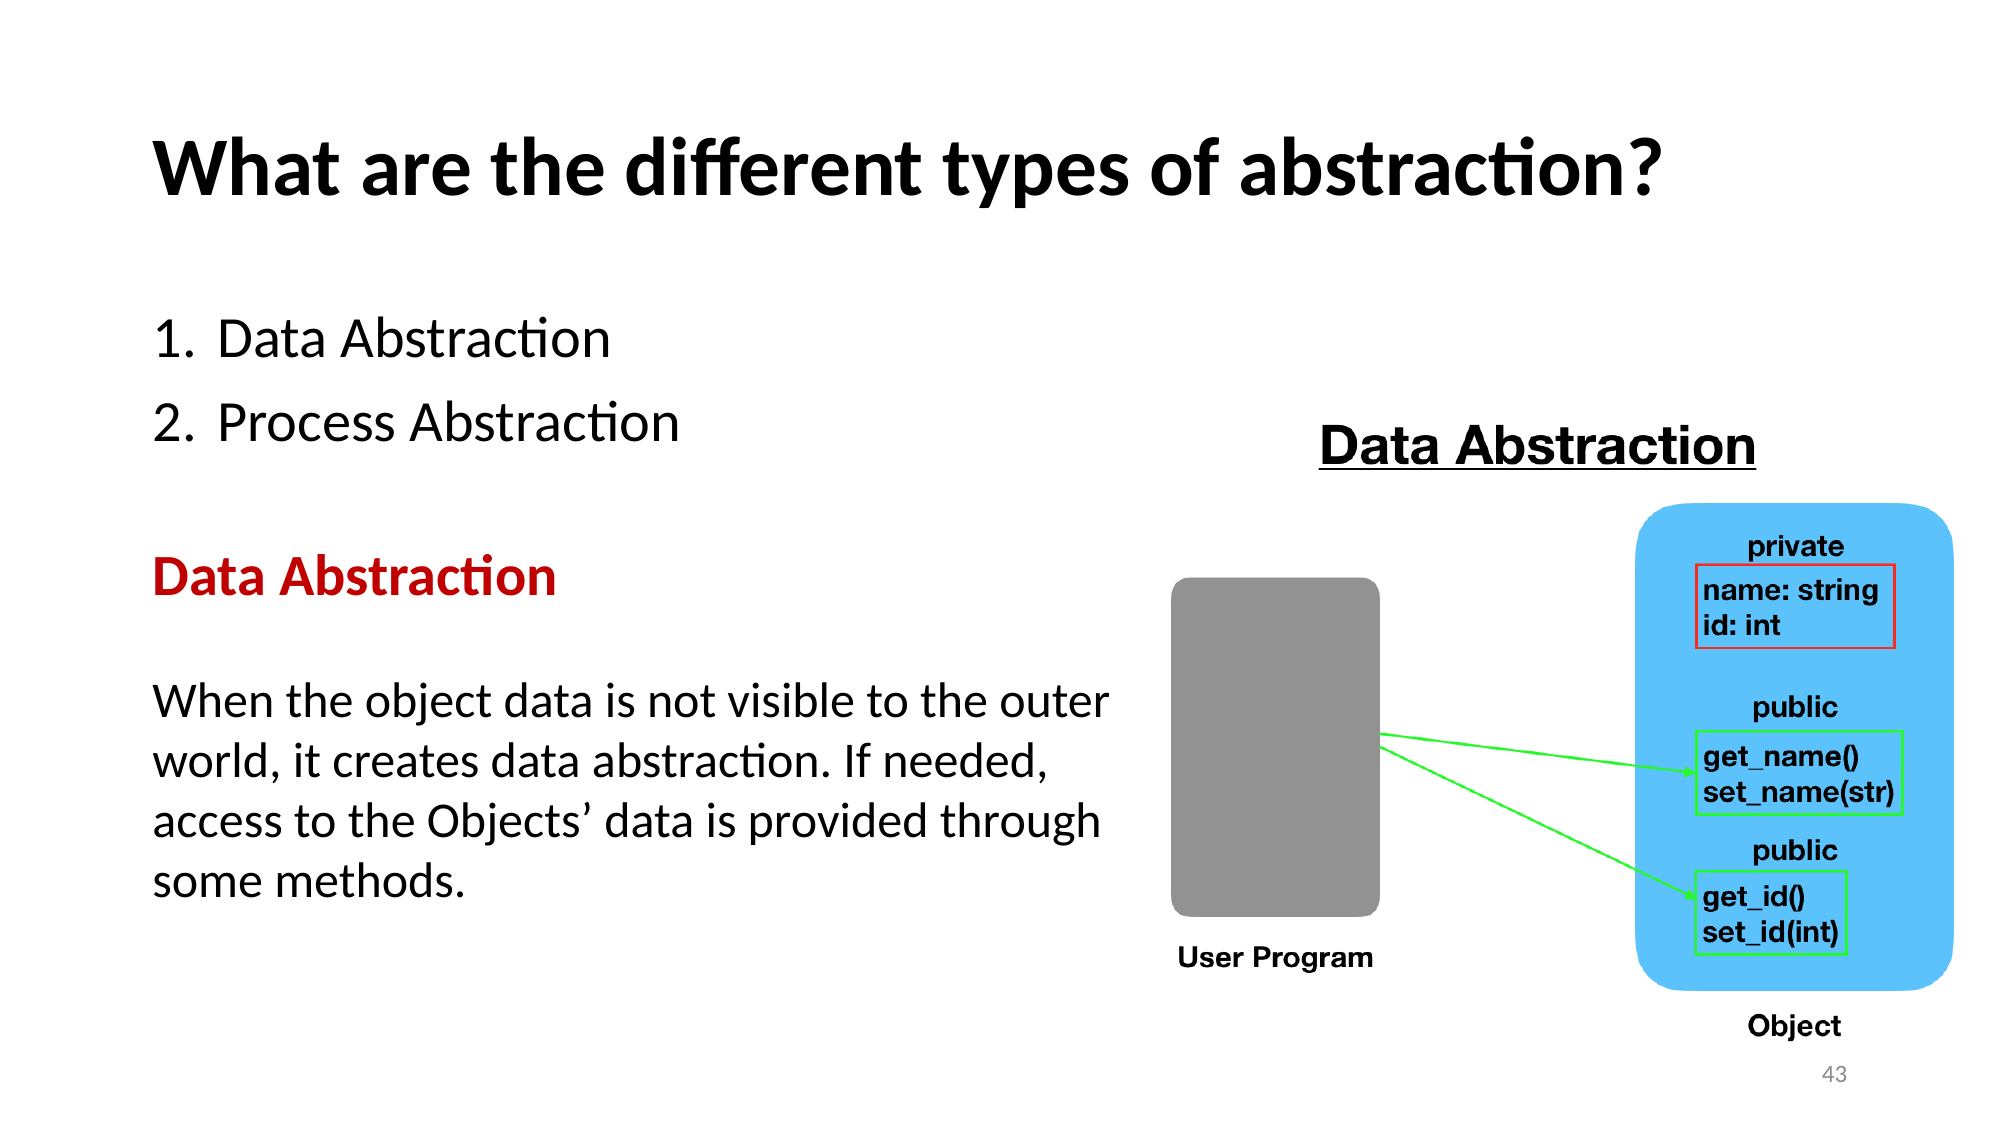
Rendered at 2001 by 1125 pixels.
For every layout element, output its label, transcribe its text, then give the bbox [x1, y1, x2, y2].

picture [1123, 413, 1990, 1056]
list Data Abstraction Process Abstraction Data Abstraction When the object data is not visible to the outer world, it creates data abstraction. If needed, access to the Objects’ data is provided through some methods. [137, 299, 1190, 1087]
title What are the different types of abstraction? [137, 59, 1863, 278]
slide_number 43 [1412, 1056, 1863, 1103]
